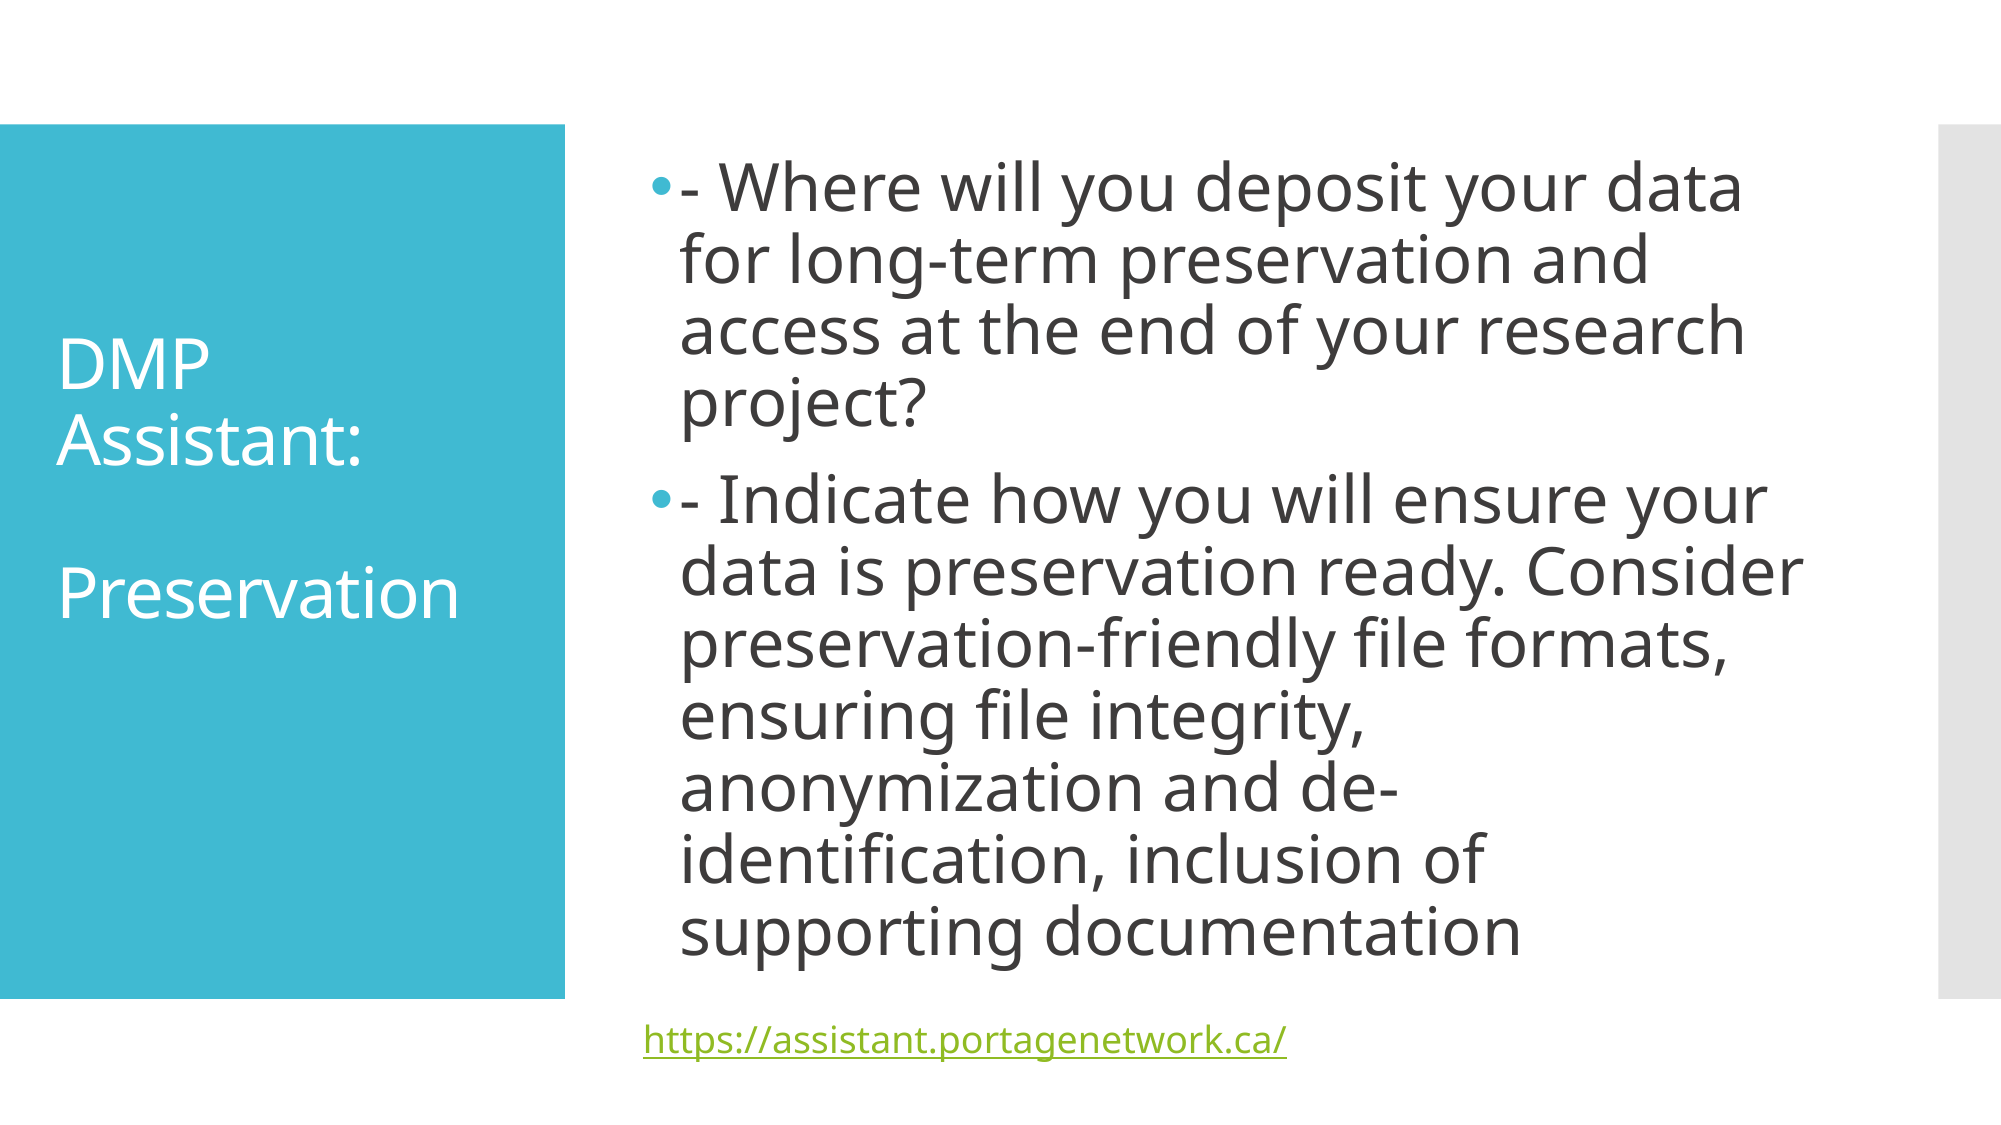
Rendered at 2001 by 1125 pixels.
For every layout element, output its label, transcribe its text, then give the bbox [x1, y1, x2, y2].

text_box https://assistant.portagenetwork.ca/ [628, 1008, 1302, 1075]
title DMP Assistant: Preservation [41, 184, 525, 940]
list - Where will you deposit your data for long-term preservation and access at the end of your research project? - Indicate how you will ensure your data is preservation ready. Consider preservation-friendly file formats, ensuring file integrity, anonymization and de-identification, inclusion of supporting documentation [634, 141, 1835, 982]
